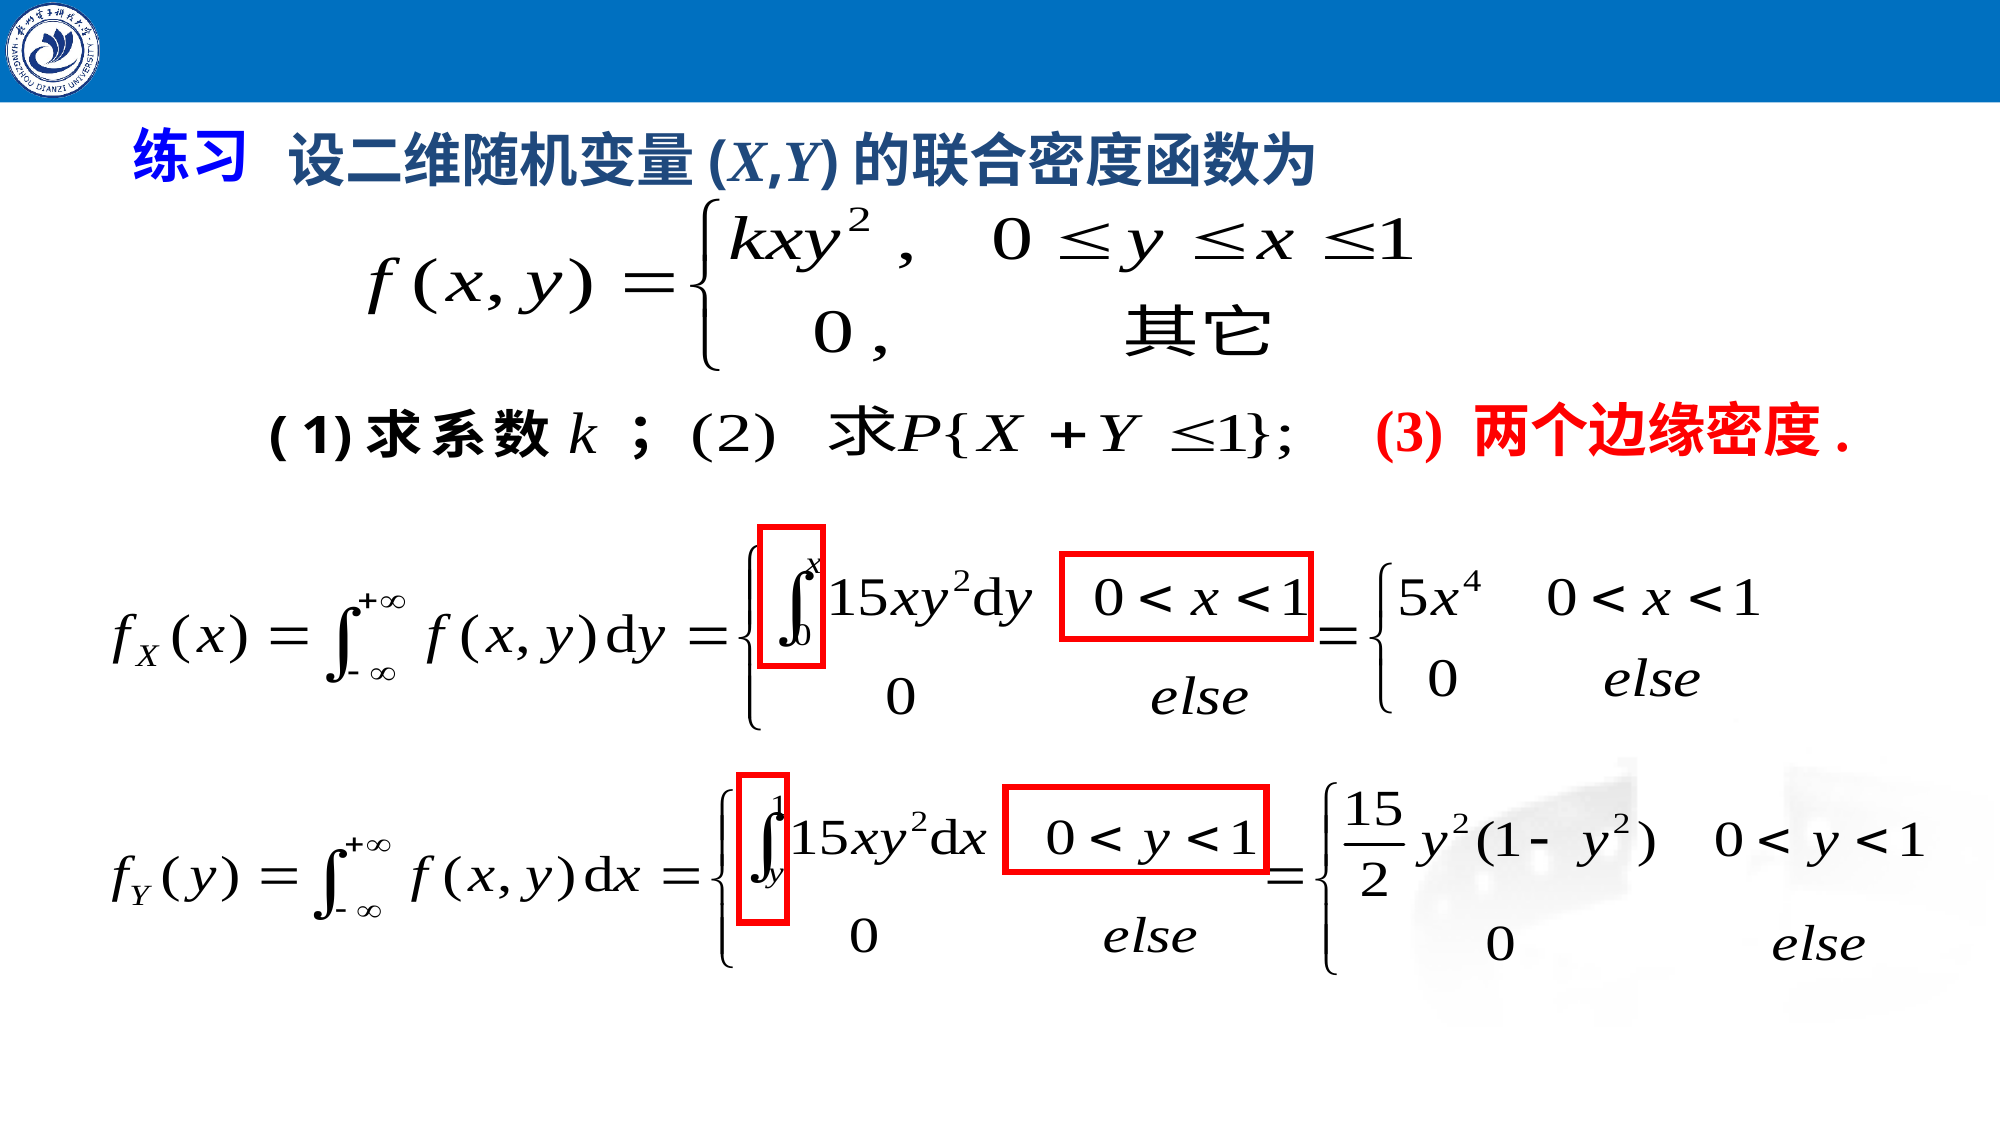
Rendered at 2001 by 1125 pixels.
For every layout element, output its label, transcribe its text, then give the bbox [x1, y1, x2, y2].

text_box 设二维随机变量(X,Y)的联合密度函数为 [272, 101, 1734, 201]
picture [5, 2, 100, 98]
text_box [680, 396, 1308, 475]
text_box (3) 两个边缘密度. [1360, 385, 1838, 471]
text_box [90, 773, 1932, 985]
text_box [338, 187, 1425, 384]
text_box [268, 395, 681, 478]
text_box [90, 533, 1769, 743]
text_box 练习 [118, 111, 346, 197]
text_box [760, 527, 823, 531]
